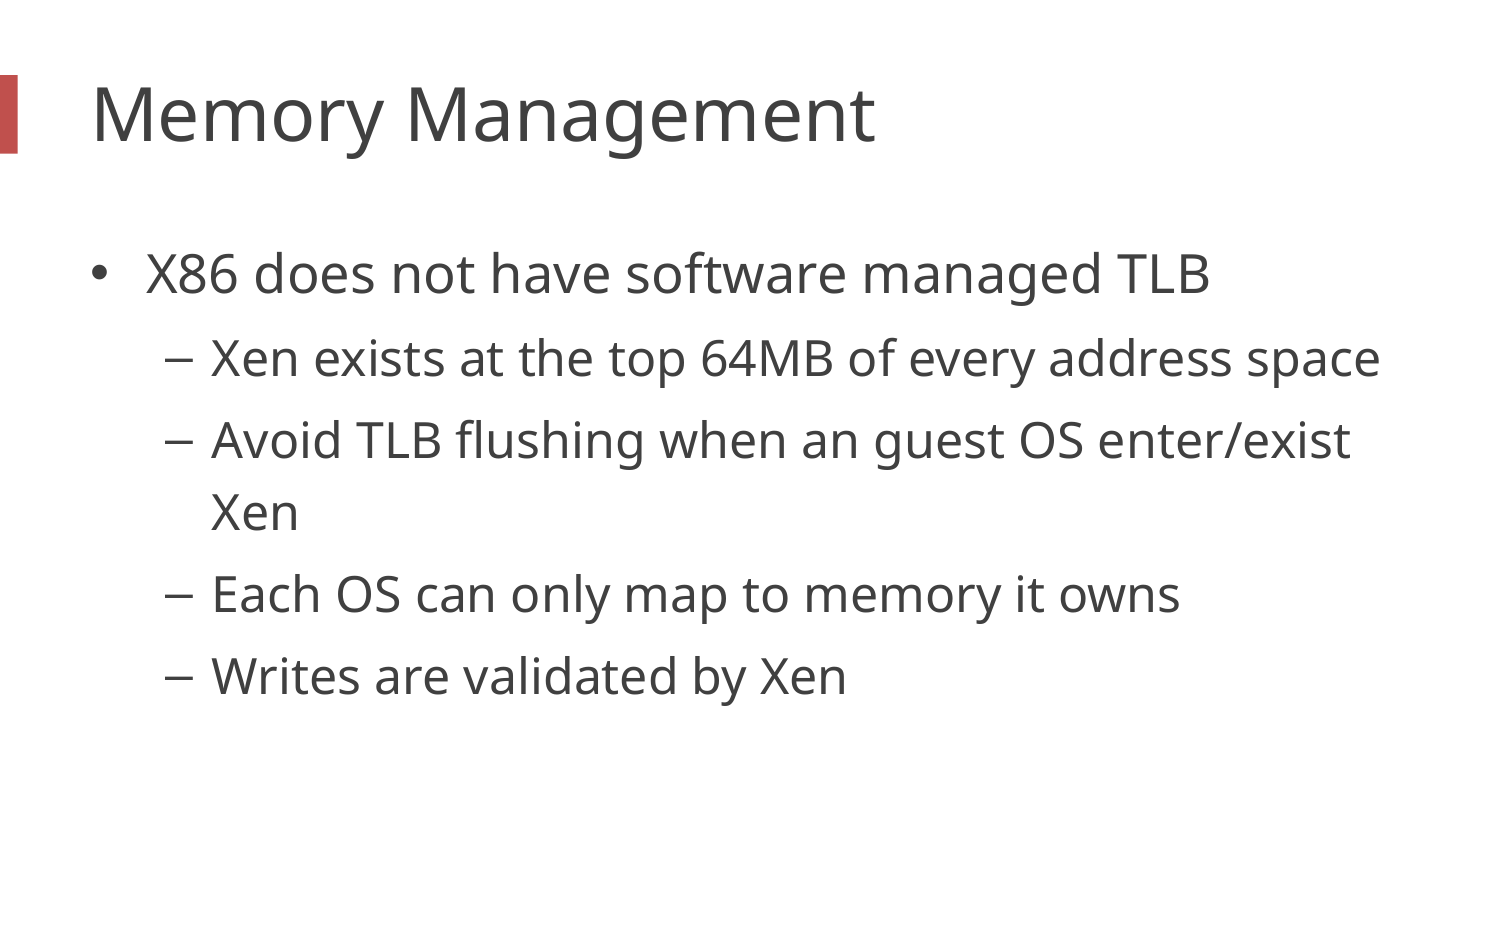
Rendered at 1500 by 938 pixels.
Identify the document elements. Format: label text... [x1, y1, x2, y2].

title Memory Management [75, 37, 1425, 186]
list X86 does not have software managed TLB Xen exists at the top 64MB of every address space Avoid TLB flushing when an guest OS enter/exist Xen Each OS can only map to memory it owns Writes are validated by Xen [75, 218, 1425, 838]
